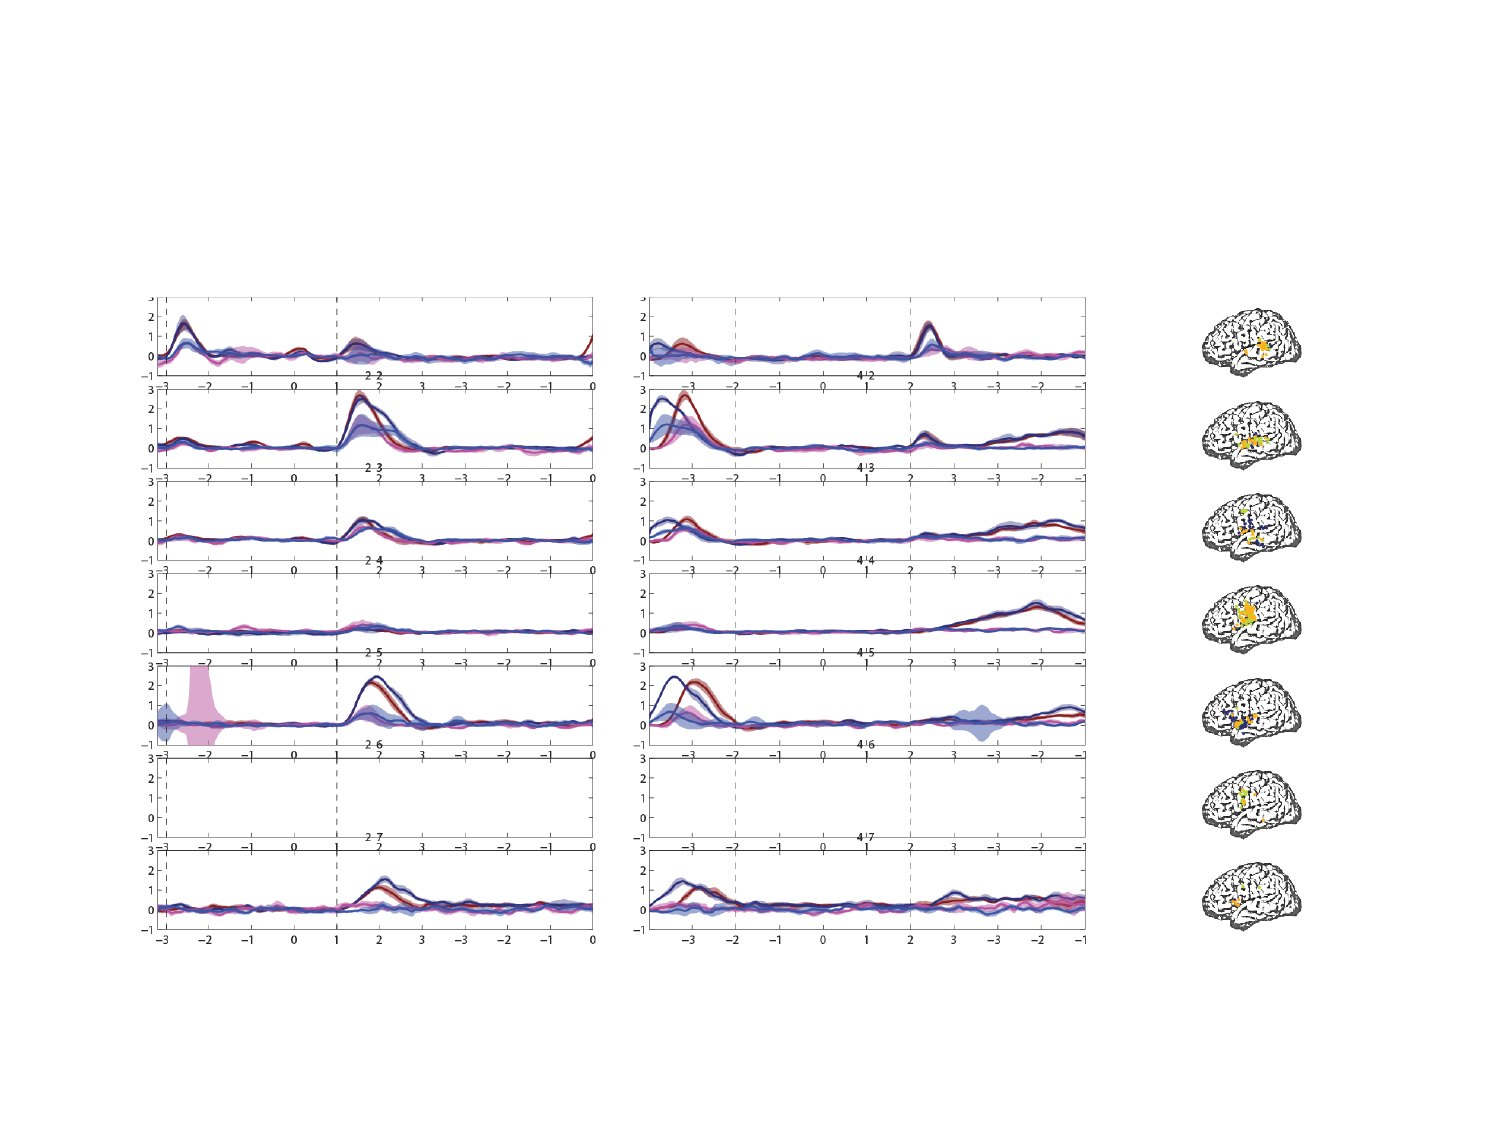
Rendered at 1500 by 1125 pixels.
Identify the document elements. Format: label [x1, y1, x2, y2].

list [75, 290, 1425, 977]
